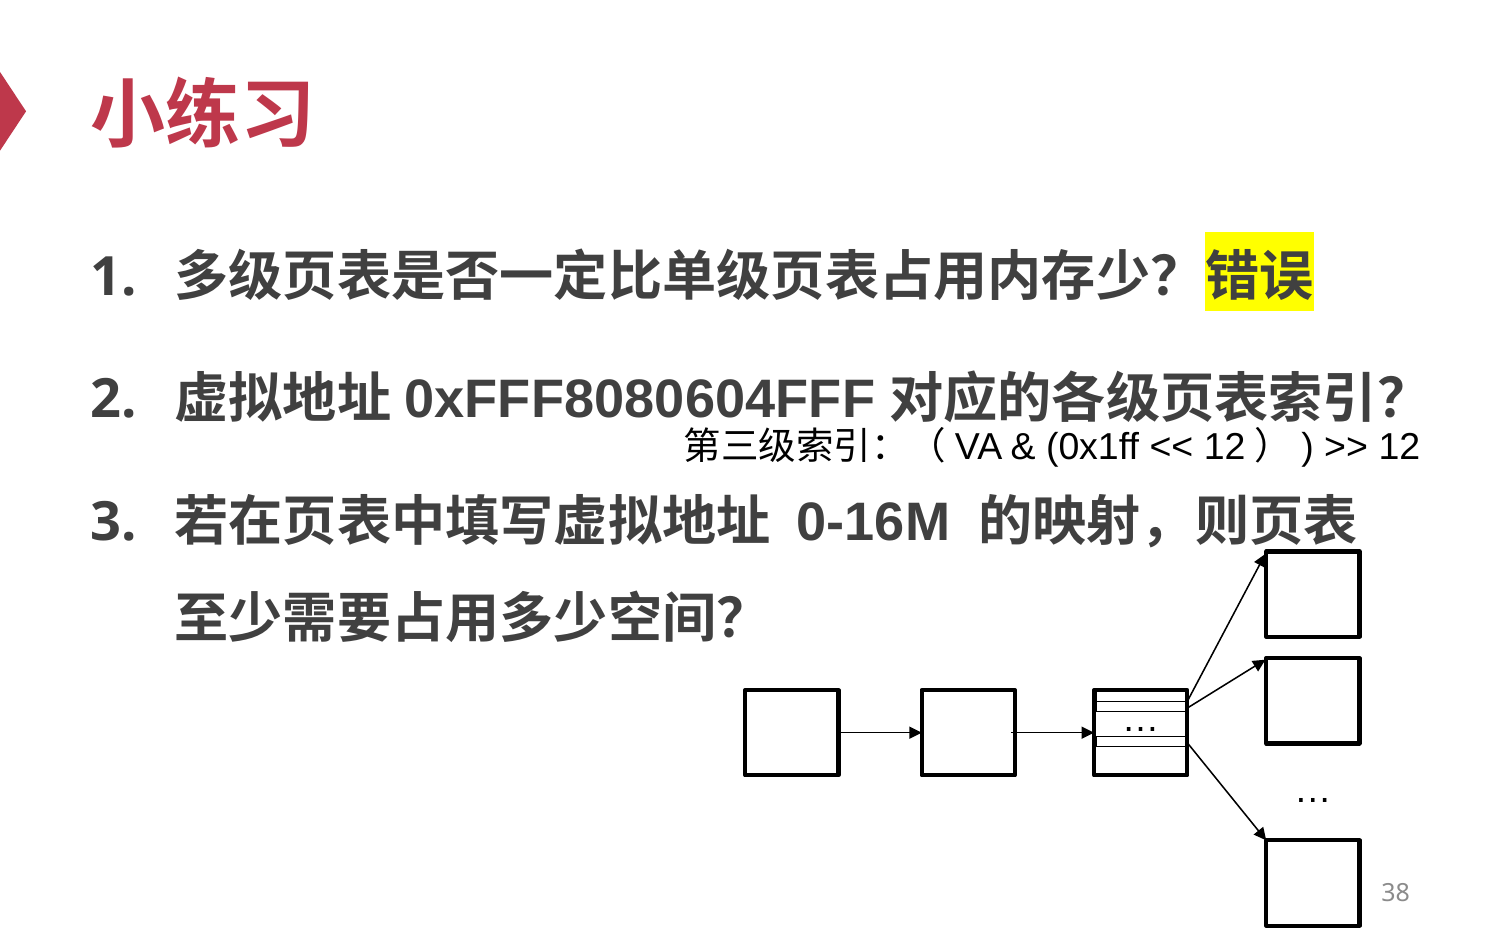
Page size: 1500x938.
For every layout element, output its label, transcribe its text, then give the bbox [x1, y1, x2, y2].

slide_number 38 [1363, 868, 1425, 919]
list 多级页表是否一定比单级页表占用内存少？错误 虚拟地址0xFFF8080604FFF对应的各级页表索引？ 若在页表中填写虚拟地址 0-16M 的映射，则页表至少需要占用多少空间？ [75, 201, 1425, 820]
text_box 第三级索引：（VA & (0x1ff << 12）) >> 12 [668, 415, 1435, 475]
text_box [745, 551, 1360, 926]
title 小练习 [75, 37, 1425, 186]
